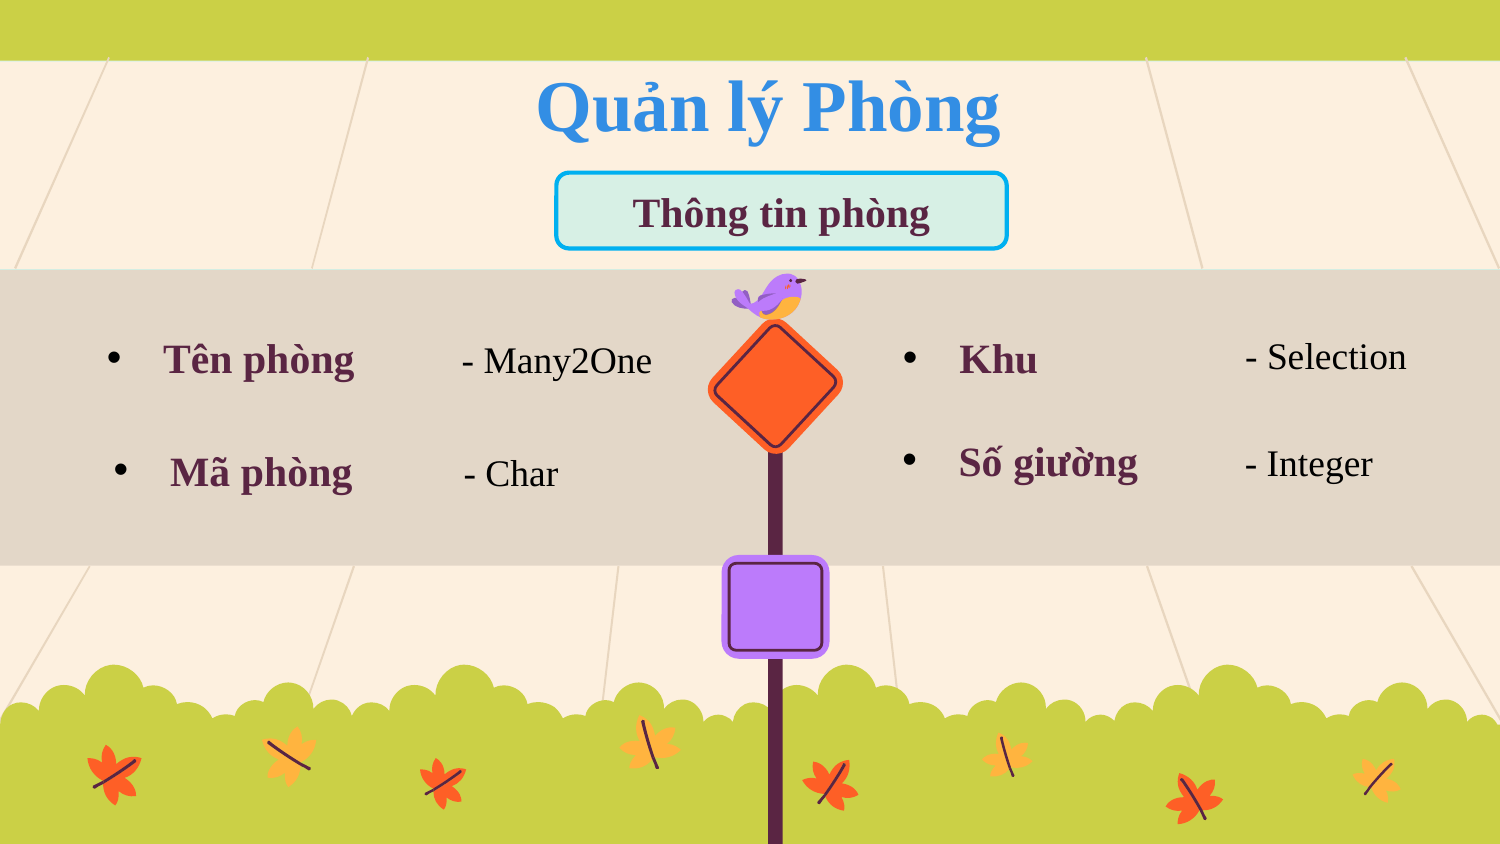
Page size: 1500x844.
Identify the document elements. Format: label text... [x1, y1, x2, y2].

text_box Quản lý Phòng [520, 51, 1040, 154]
text_box - Selection [1242, 314, 1421, 394]
text_box Tên phòng [79, 319, 358, 395]
text_box Thông tin phòng [554, 170, 1009, 251]
text_box Số giường [862, 421, 1141, 497]
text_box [855, 702, 1411, 828]
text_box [730, 273, 807, 320]
text_box Khu [885, 319, 1041, 395]
text_box - Integer [1242, 421, 1411, 502]
text_box - Char [461, 431, 568, 512]
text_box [83, 702, 695, 828]
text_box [855, 664, 1500, 844]
text_box Mã phòng [77, 431, 355, 507]
text_box - Many2One [459, 318, 667, 399]
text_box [700, 311, 851, 844]
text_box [0, 664, 695, 844]
